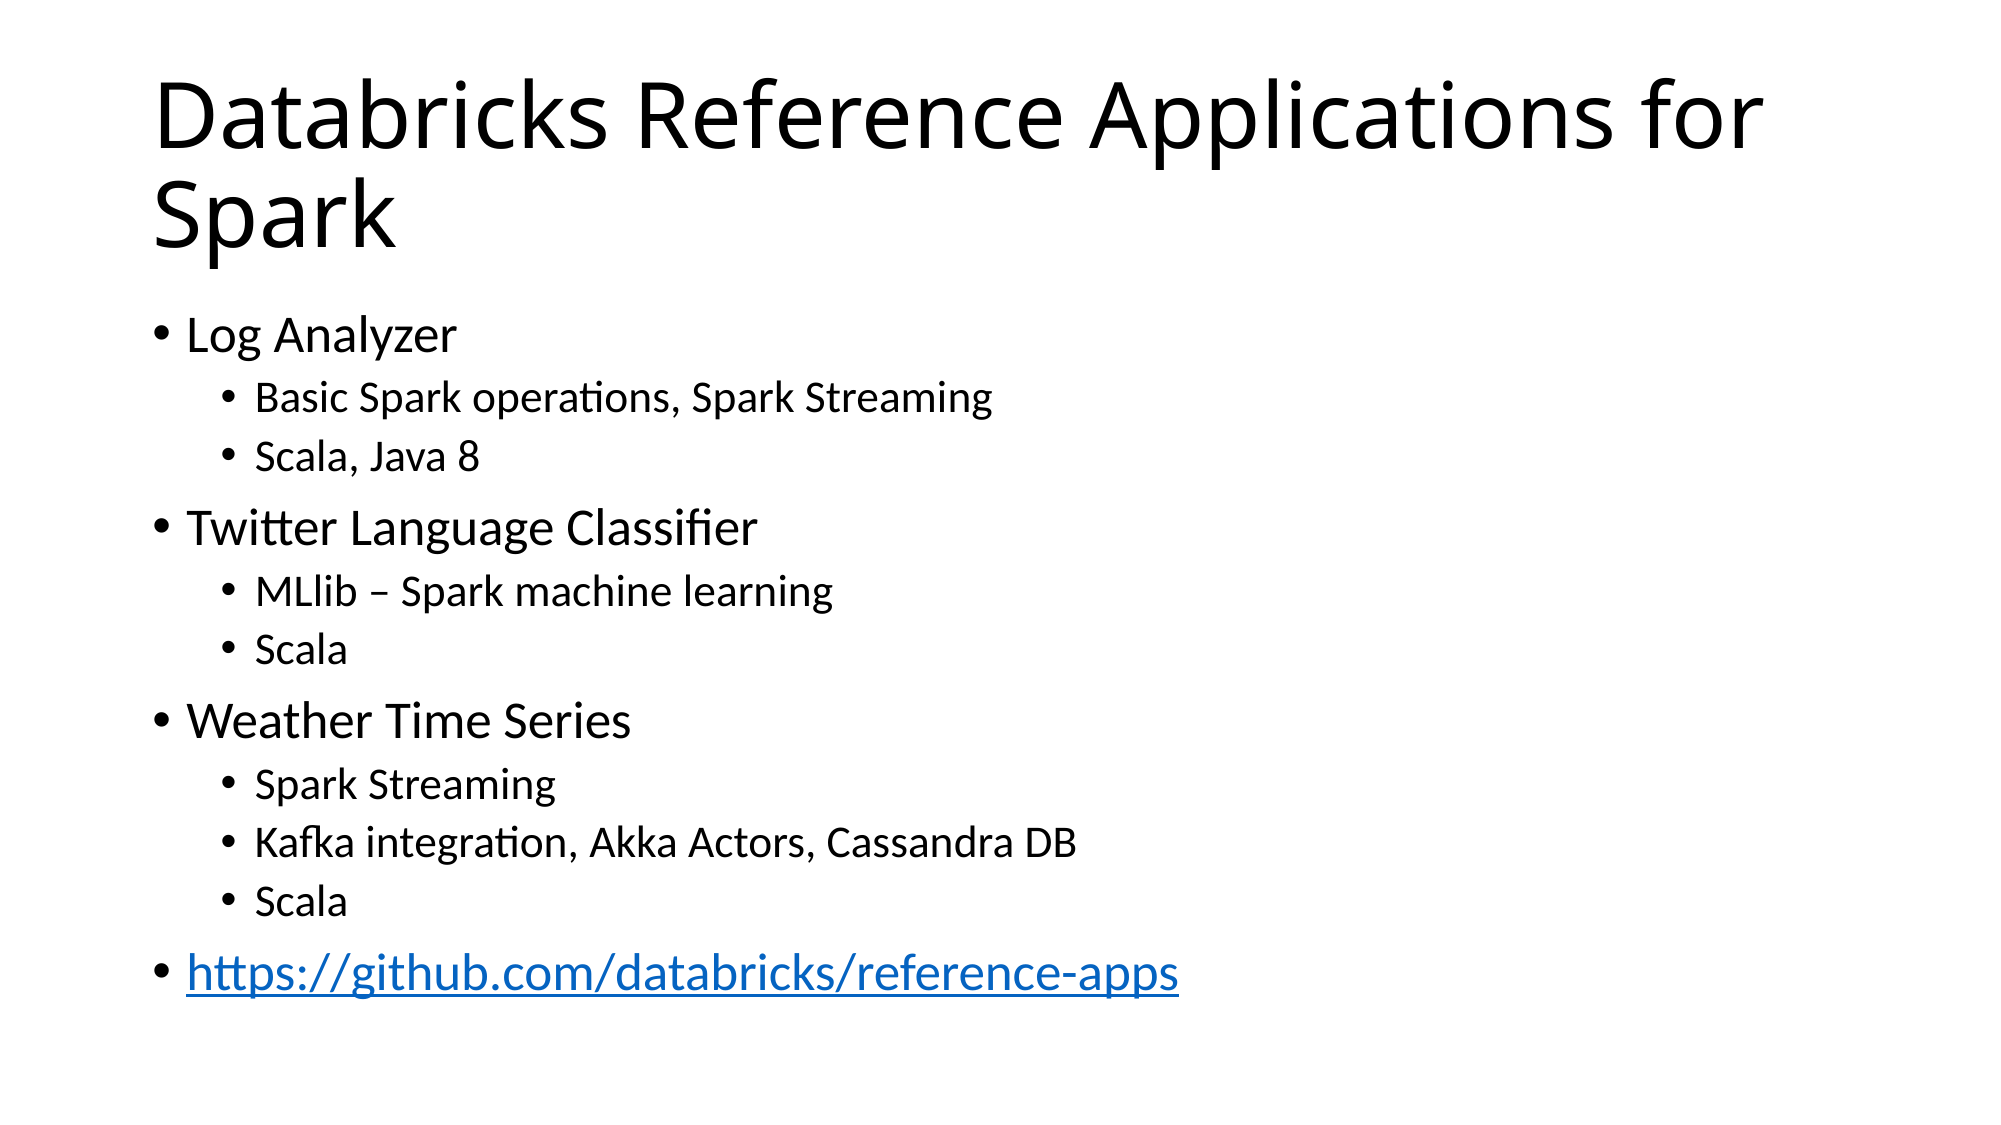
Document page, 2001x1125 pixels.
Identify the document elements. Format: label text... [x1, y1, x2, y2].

list Log Analyzer Basic Spark operations, Spark Streaming Scala, Java 8 Twitter Language Classifier MLlib – Spark machine learning Scala Weather Time Series Spark Streaming Kafka integration, Akka Actors, Cassandra DB Scala https://github.com/databricks/reference-apps [137, 299, 1863, 1014]
title Databricks Reference Applications for Spark [137, 59, 1863, 278]
